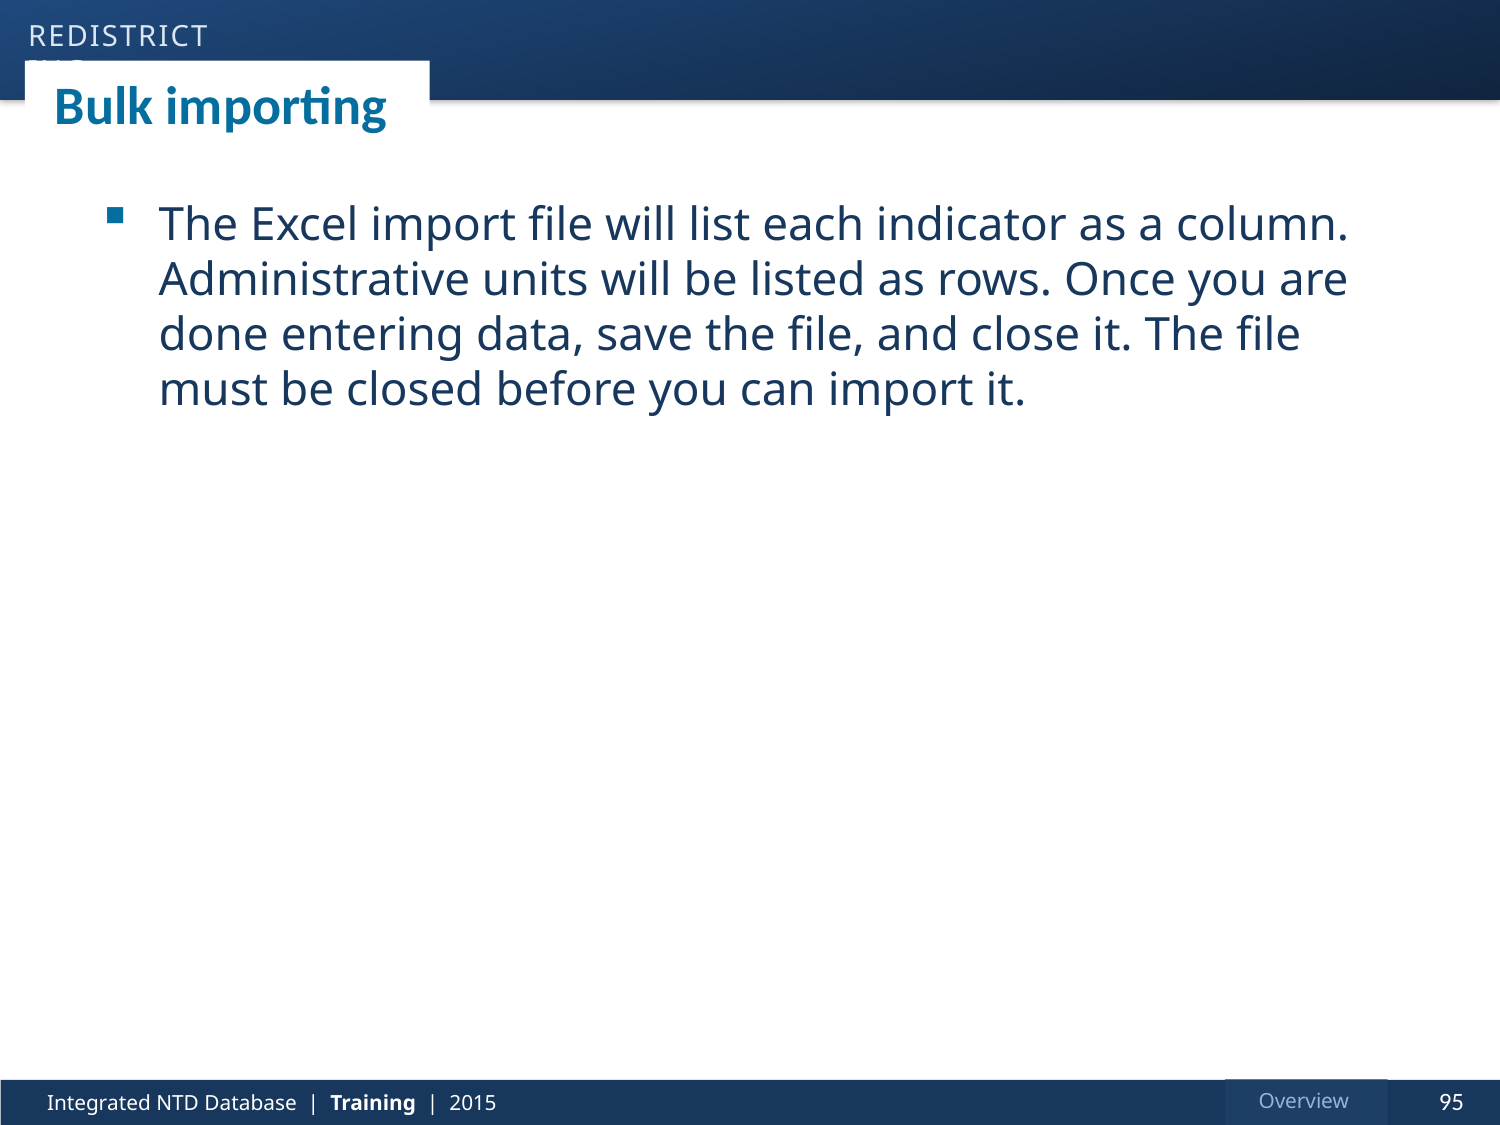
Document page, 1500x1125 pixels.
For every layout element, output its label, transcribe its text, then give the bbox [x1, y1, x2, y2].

list The Excel import file will list each indicator as a column. Administrative units will be listed as rows. Once you are done entering data, save the file, and close it. The file must be closed before you can import it. [87, 187, 1375, 930]
list redistricting [28, 9, 212, 54]
title Bulk importing [24, 60, 430, 146]
